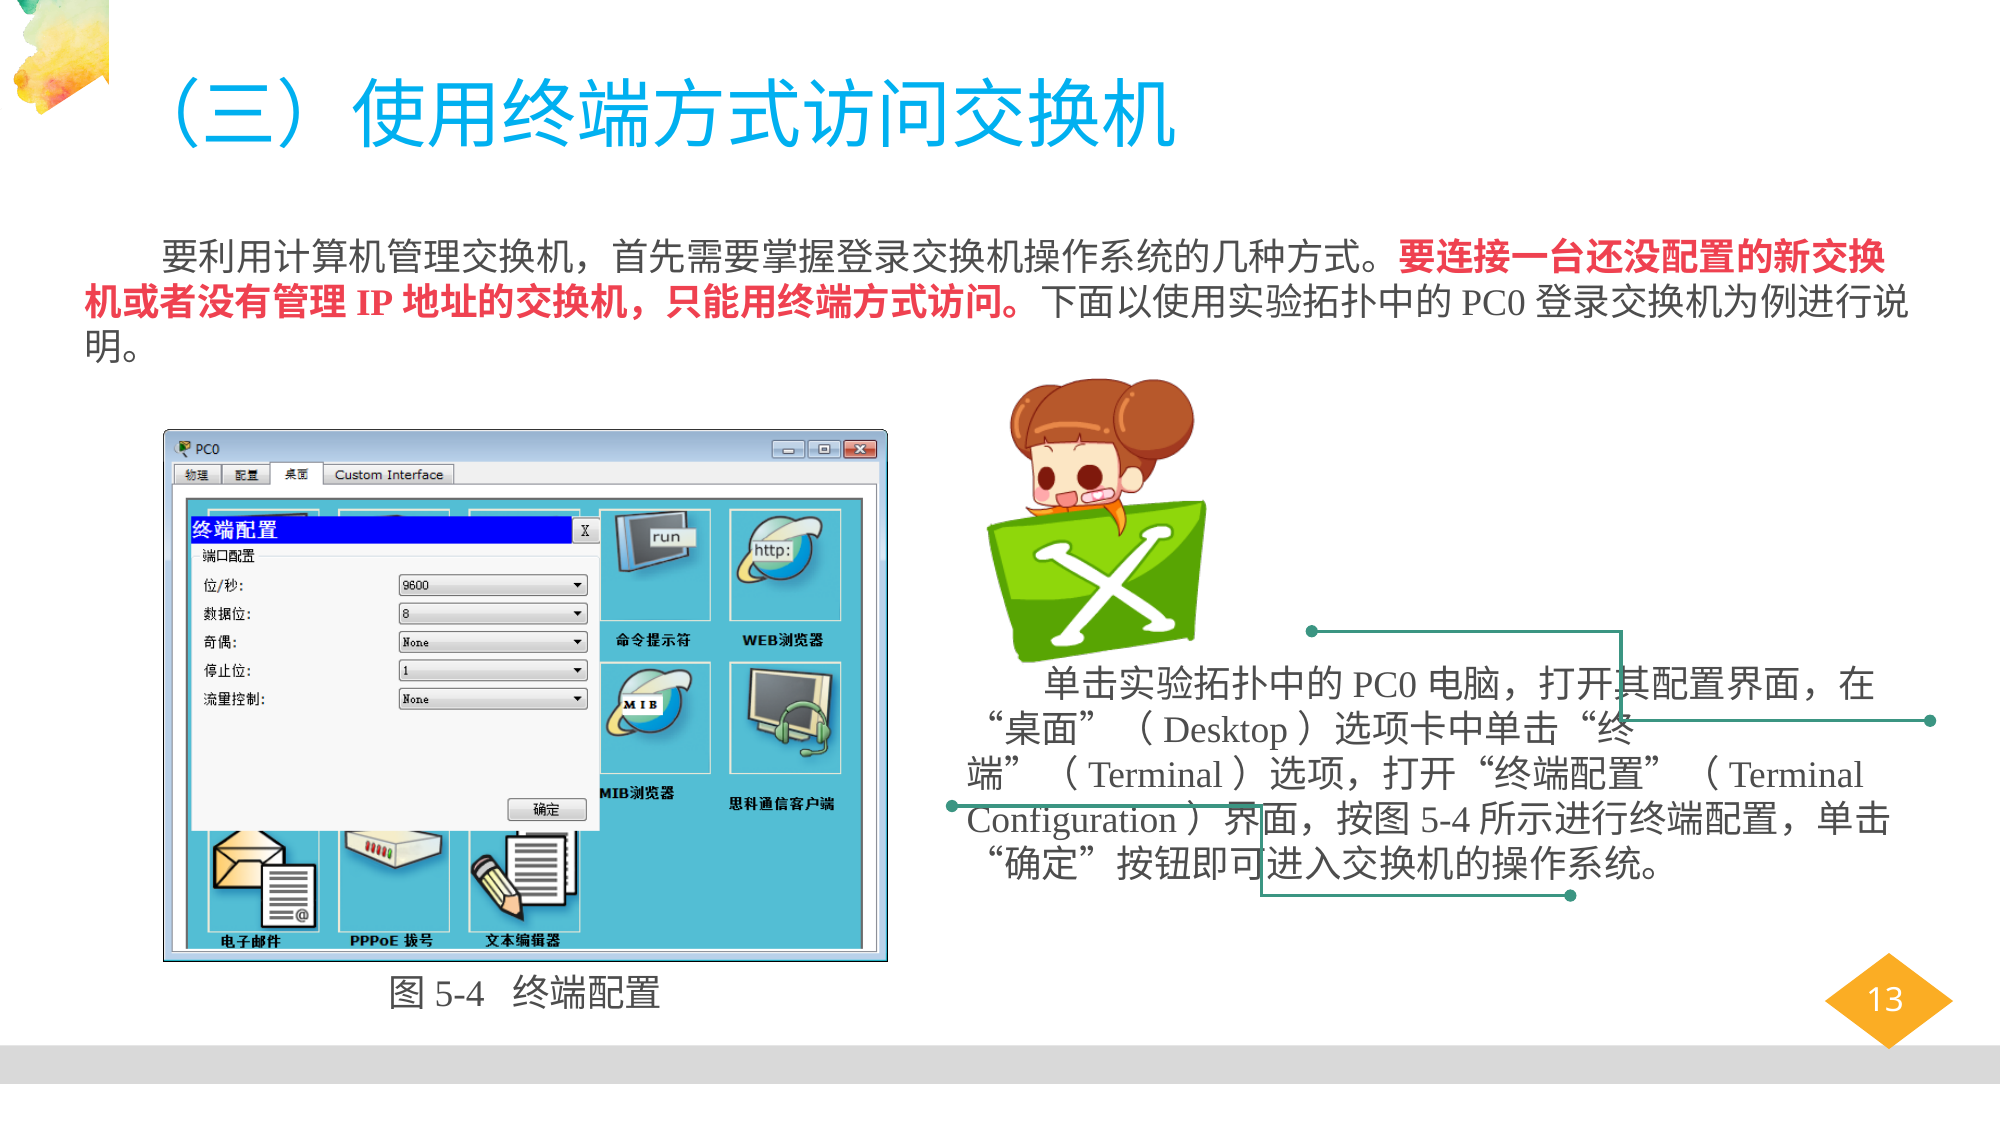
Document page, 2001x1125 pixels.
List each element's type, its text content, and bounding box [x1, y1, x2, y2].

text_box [163, 429, 888, 1022]
text_box 要利用计算机管理交换机，首先需要掌握登录交换机操作系统的几种方式。要连接一台还没配置的新交换机或者没有管理IP地址的交换机，只能用终端方式访问。下面以使用实验拓扑中的PC0登录交换机为例进行说明。 [69, 225, 1931, 375]
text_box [951, 806, 1571, 896]
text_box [1311, 631, 1931, 721]
picture [0, 0, 109, 142]
text_box 单击实验拓扑中的PC0电脑，打开其配置界面，在“桌面”（Desktop）选项卡中单击“终端”（Terminal）选项，打开“终端配置”（Terminal Configuration）界面，按图5-4所示进行终端配置，单击“确定”按钮即可进入交换机的操作系统。 [951, 652, 1931, 893]
picture [951, 378, 1241, 667]
text_box （三）使用终端方式访问交换机 [111, 31, 1348, 203]
